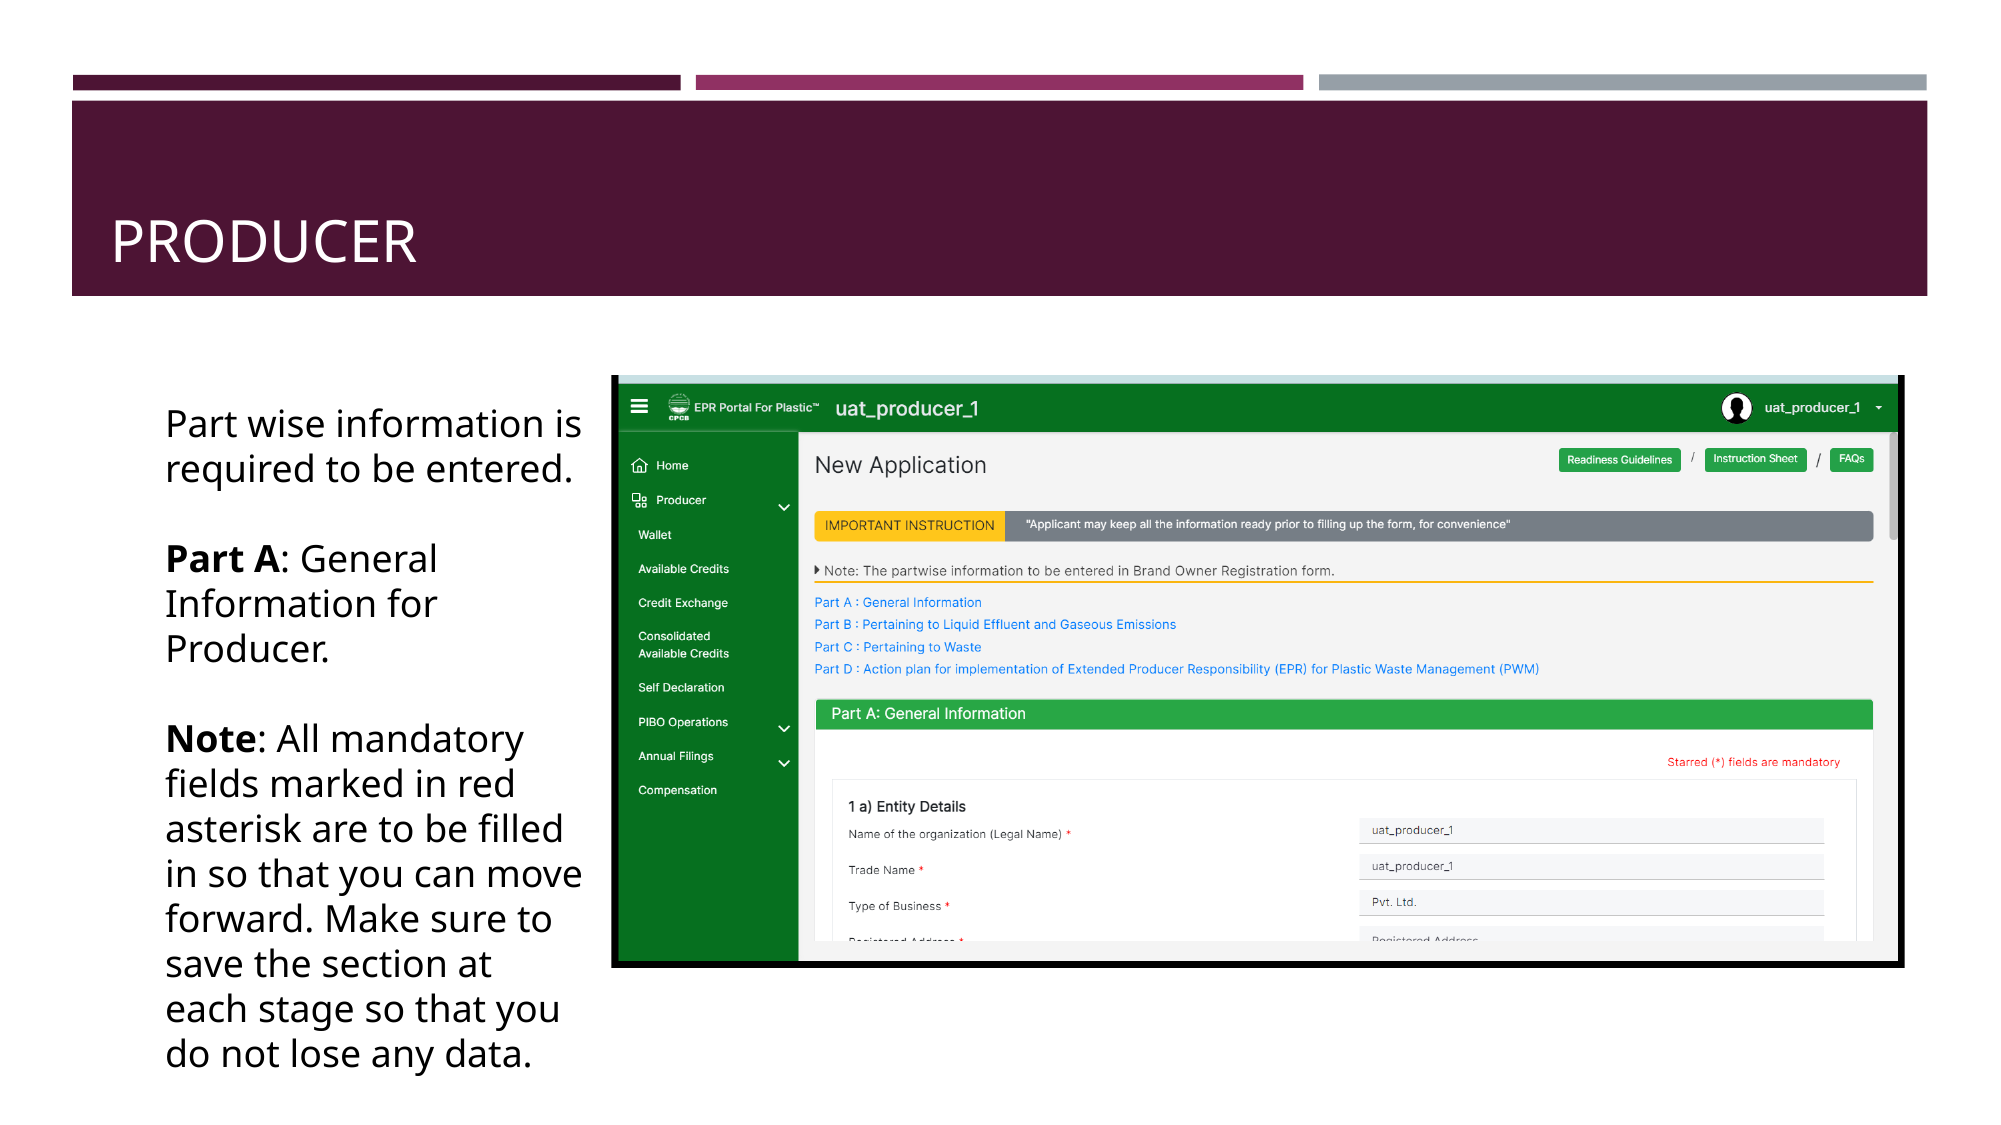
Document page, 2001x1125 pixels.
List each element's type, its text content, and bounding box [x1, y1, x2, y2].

text_box Part wise information is required to be entered. Part A: General Information for Producer. Note: All mandatory fields marked in red asterisk are to be filled in so that you can move forward. Make sure to save the section at each stage so that you do not lose any data. [149, 392, 600, 1083]
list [611, 375, 1905, 968]
title PRODUCER [95, 115, 1905, 282]
